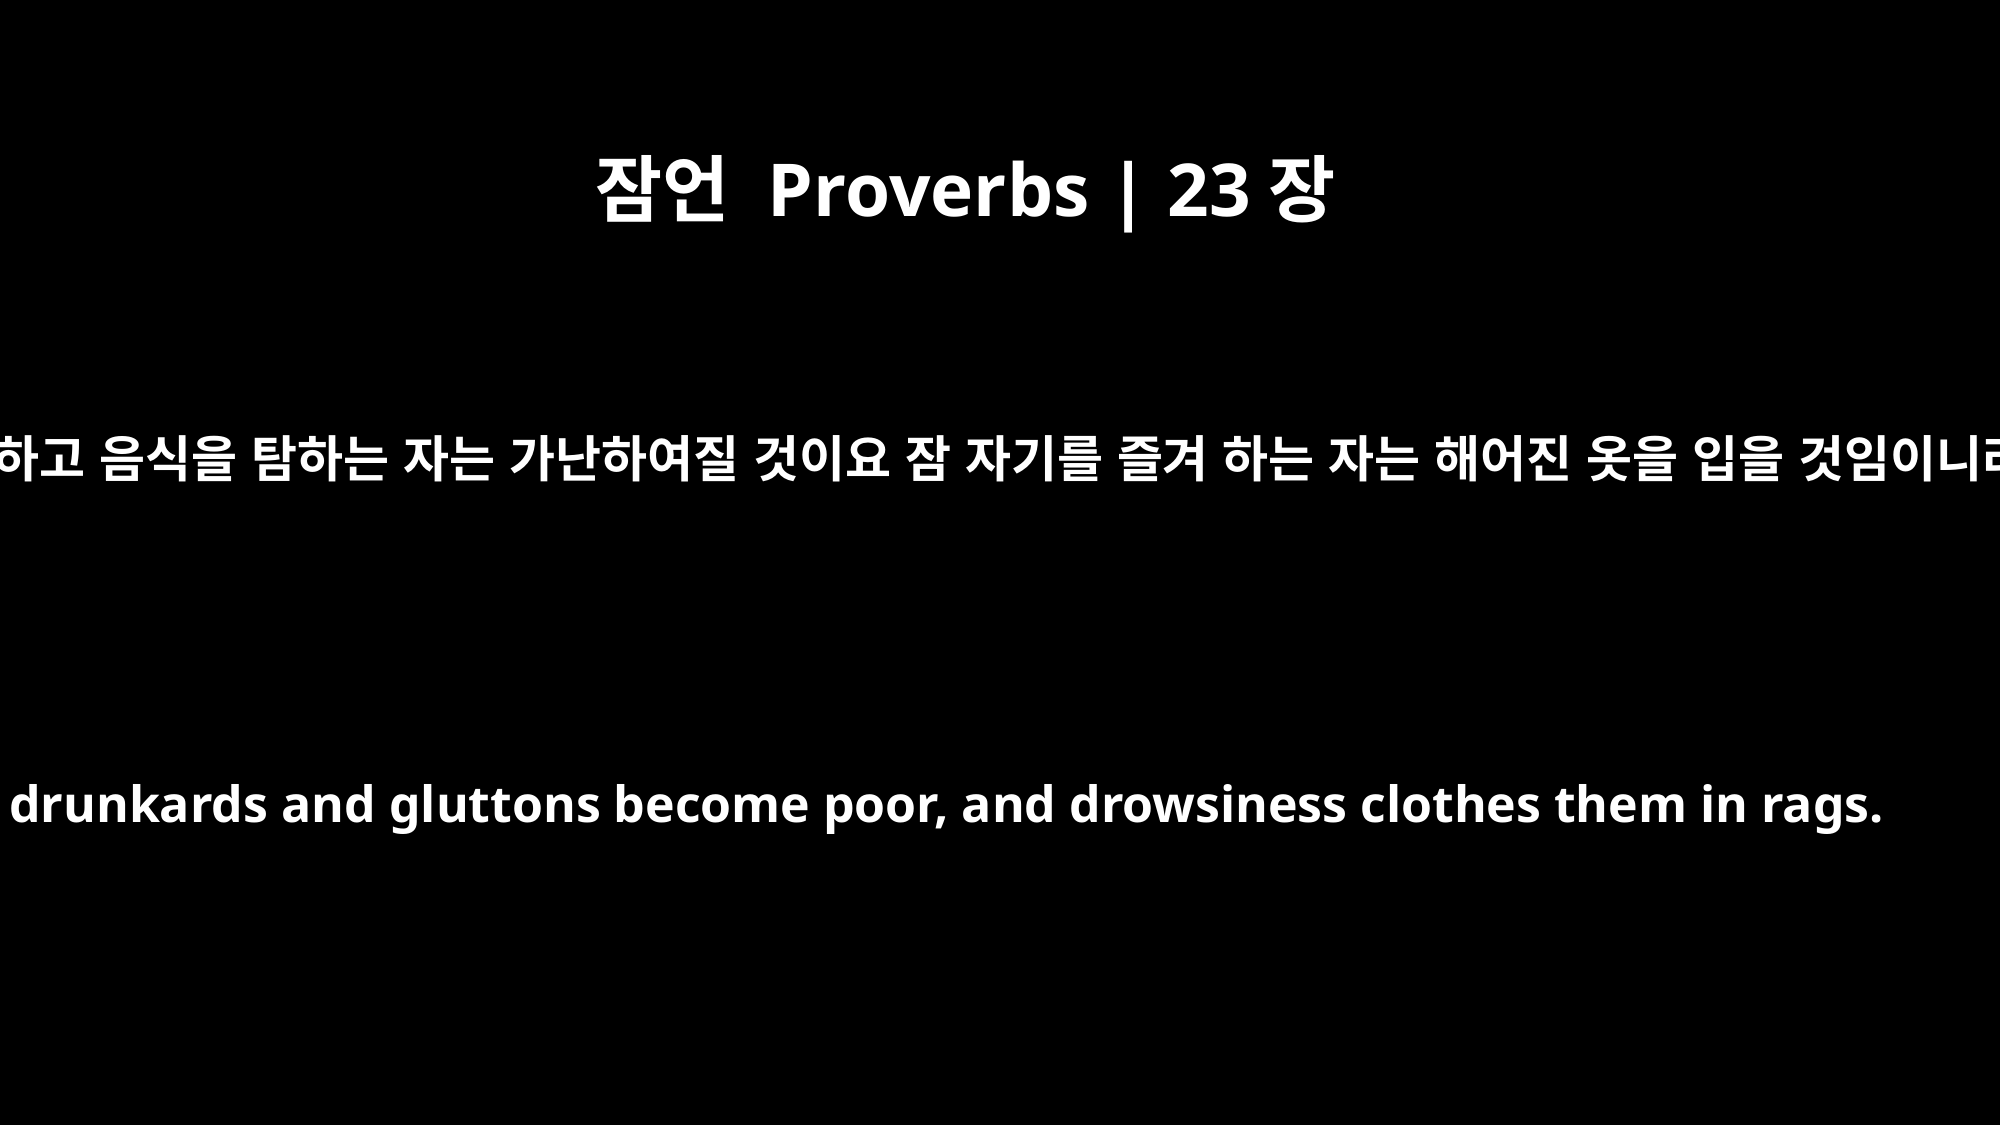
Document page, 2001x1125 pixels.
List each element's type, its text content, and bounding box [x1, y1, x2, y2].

text_box 21 술 취하고 음식을 탐하는 자는 가난하여질 것이요 잠 자기를 즐겨 하는 자는 해어진 옷을 입을 것임이니라 [0, 359, 2000, 495]
text_box 잠언 Proverbs | 23장 [580, 136, 1352, 239]
text_box for drunkards and gluttons become poor, and drowsiness clothes them in rags. [0, 764, 1900, 840]
